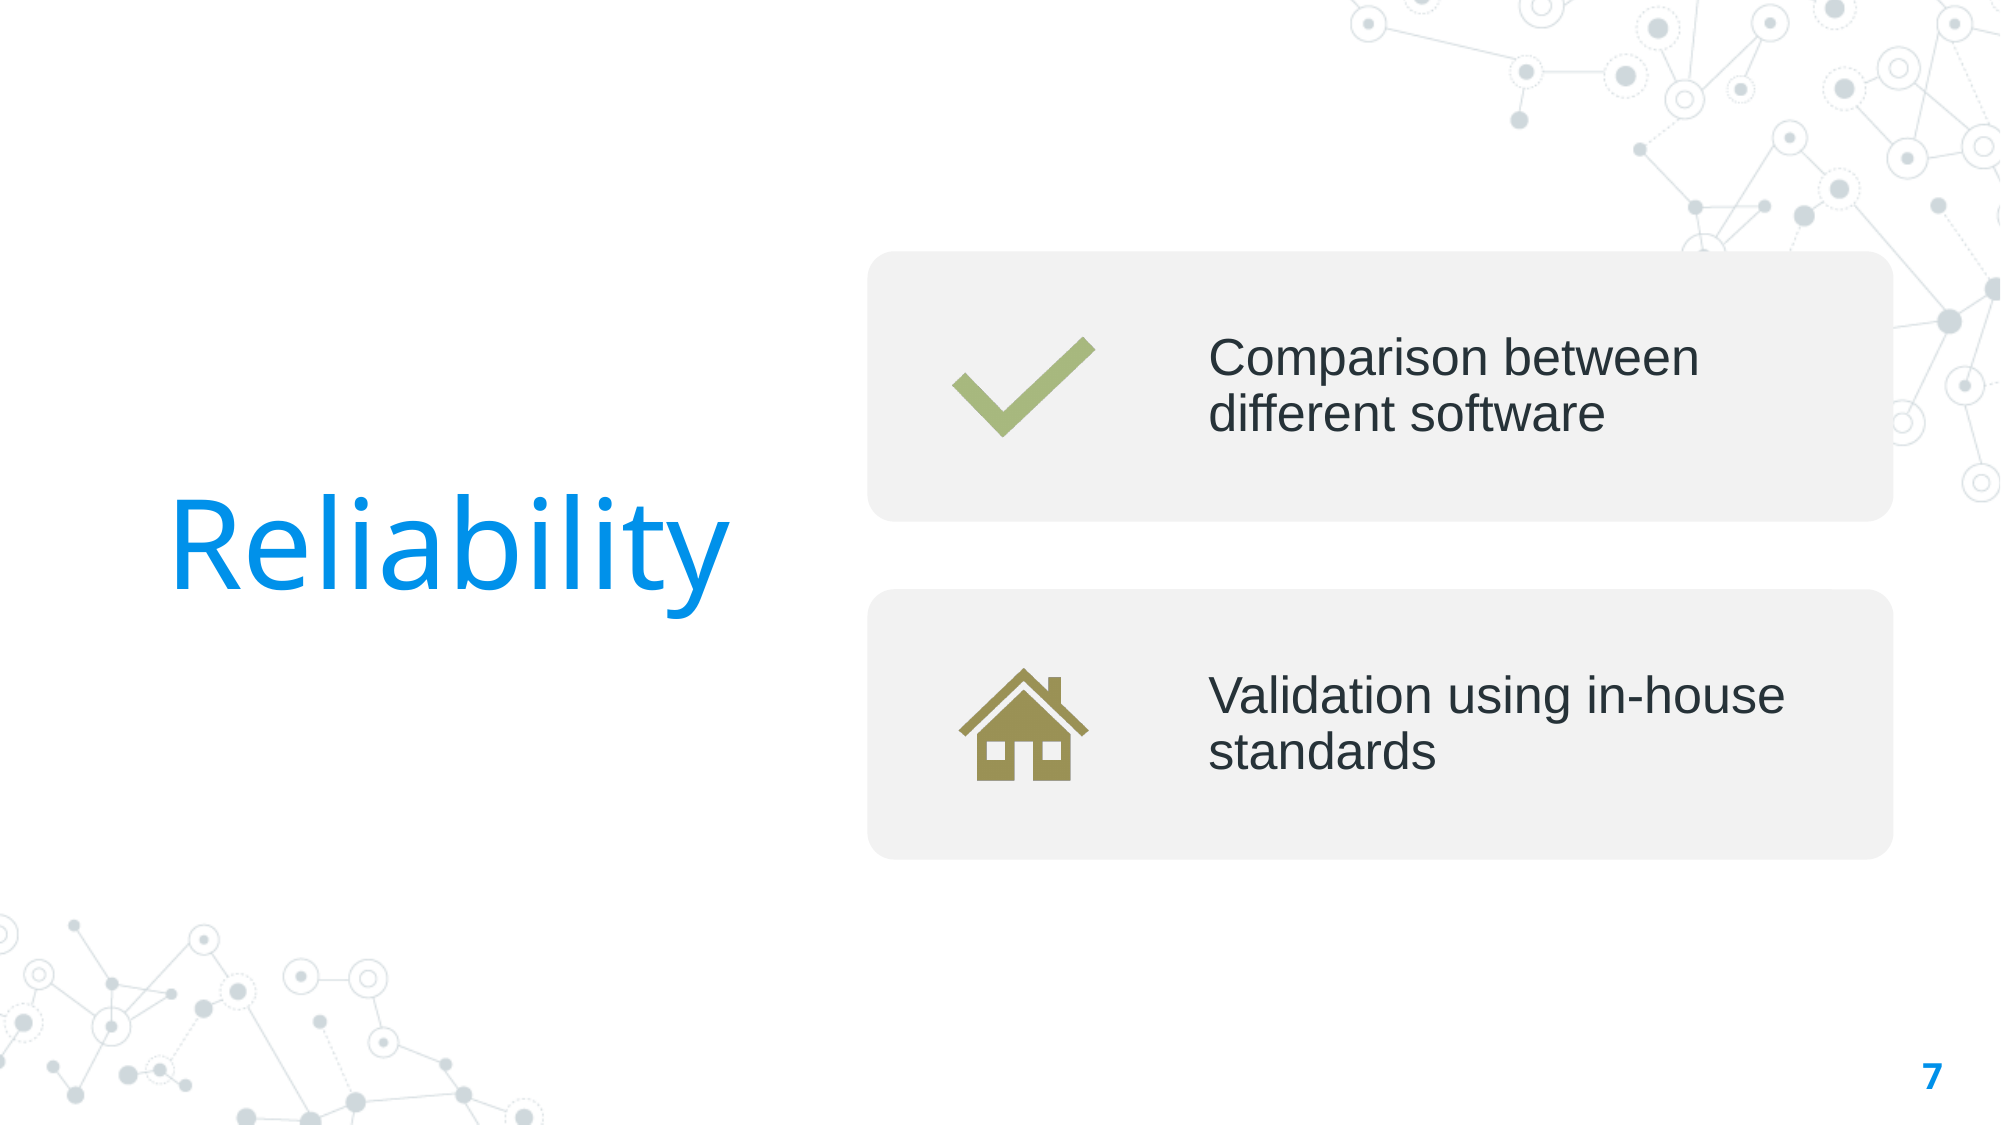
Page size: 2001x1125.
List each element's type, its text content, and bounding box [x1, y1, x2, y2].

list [867, 104, 1894, 1007]
picture [0, 0, 2001, 1125]
slide_number 7 [1838, 1038, 1959, 1125]
title Reliability [120, 387, 776, 630]
